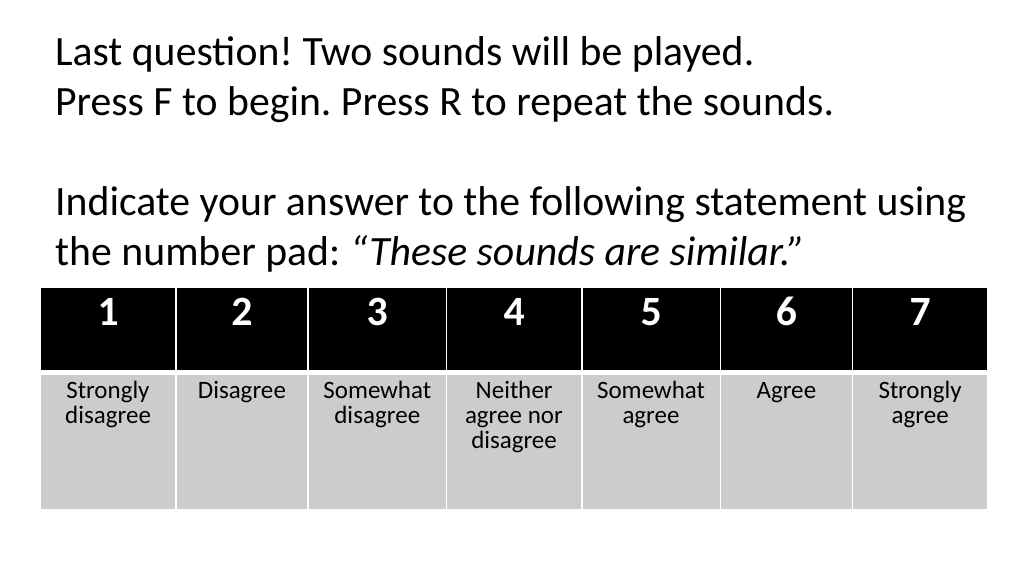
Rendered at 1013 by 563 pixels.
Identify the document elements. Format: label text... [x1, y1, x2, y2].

table_cell Neither agree nor disagree [447, 375, 581, 509]
table_cell Somewhat agree [583, 375, 720, 509]
table_cell Somewhat disagree [309, 375, 446, 509]
table_header 4 [447, 288, 581, 370]
table_header 3 [309, 288, 446, 370]
table_cell Strongly disagree [41, 375, 175, 509]
table_header 2 [177, 288, 307, 370]
table_cell Strongly agree [853, 375, 987, 509]
table_cell Agree [721, 375, 852, 509]
table_header 5 [583, 288, 720, 370]
table_header 7 [853, 288, 987, 370]
table_header 6 [721, 288, 852, 370]
table_header 1 [41, 288, 175, 370]
table_cell Disagree [177, 375, 307, 509]
text_box Last question! Two sounds will be played. Press F to begin. Press R to repeat the sounds. Indicate your answer to the following statement using the number pad: “These sounds are similar.” [40, 16, 988, 281]
